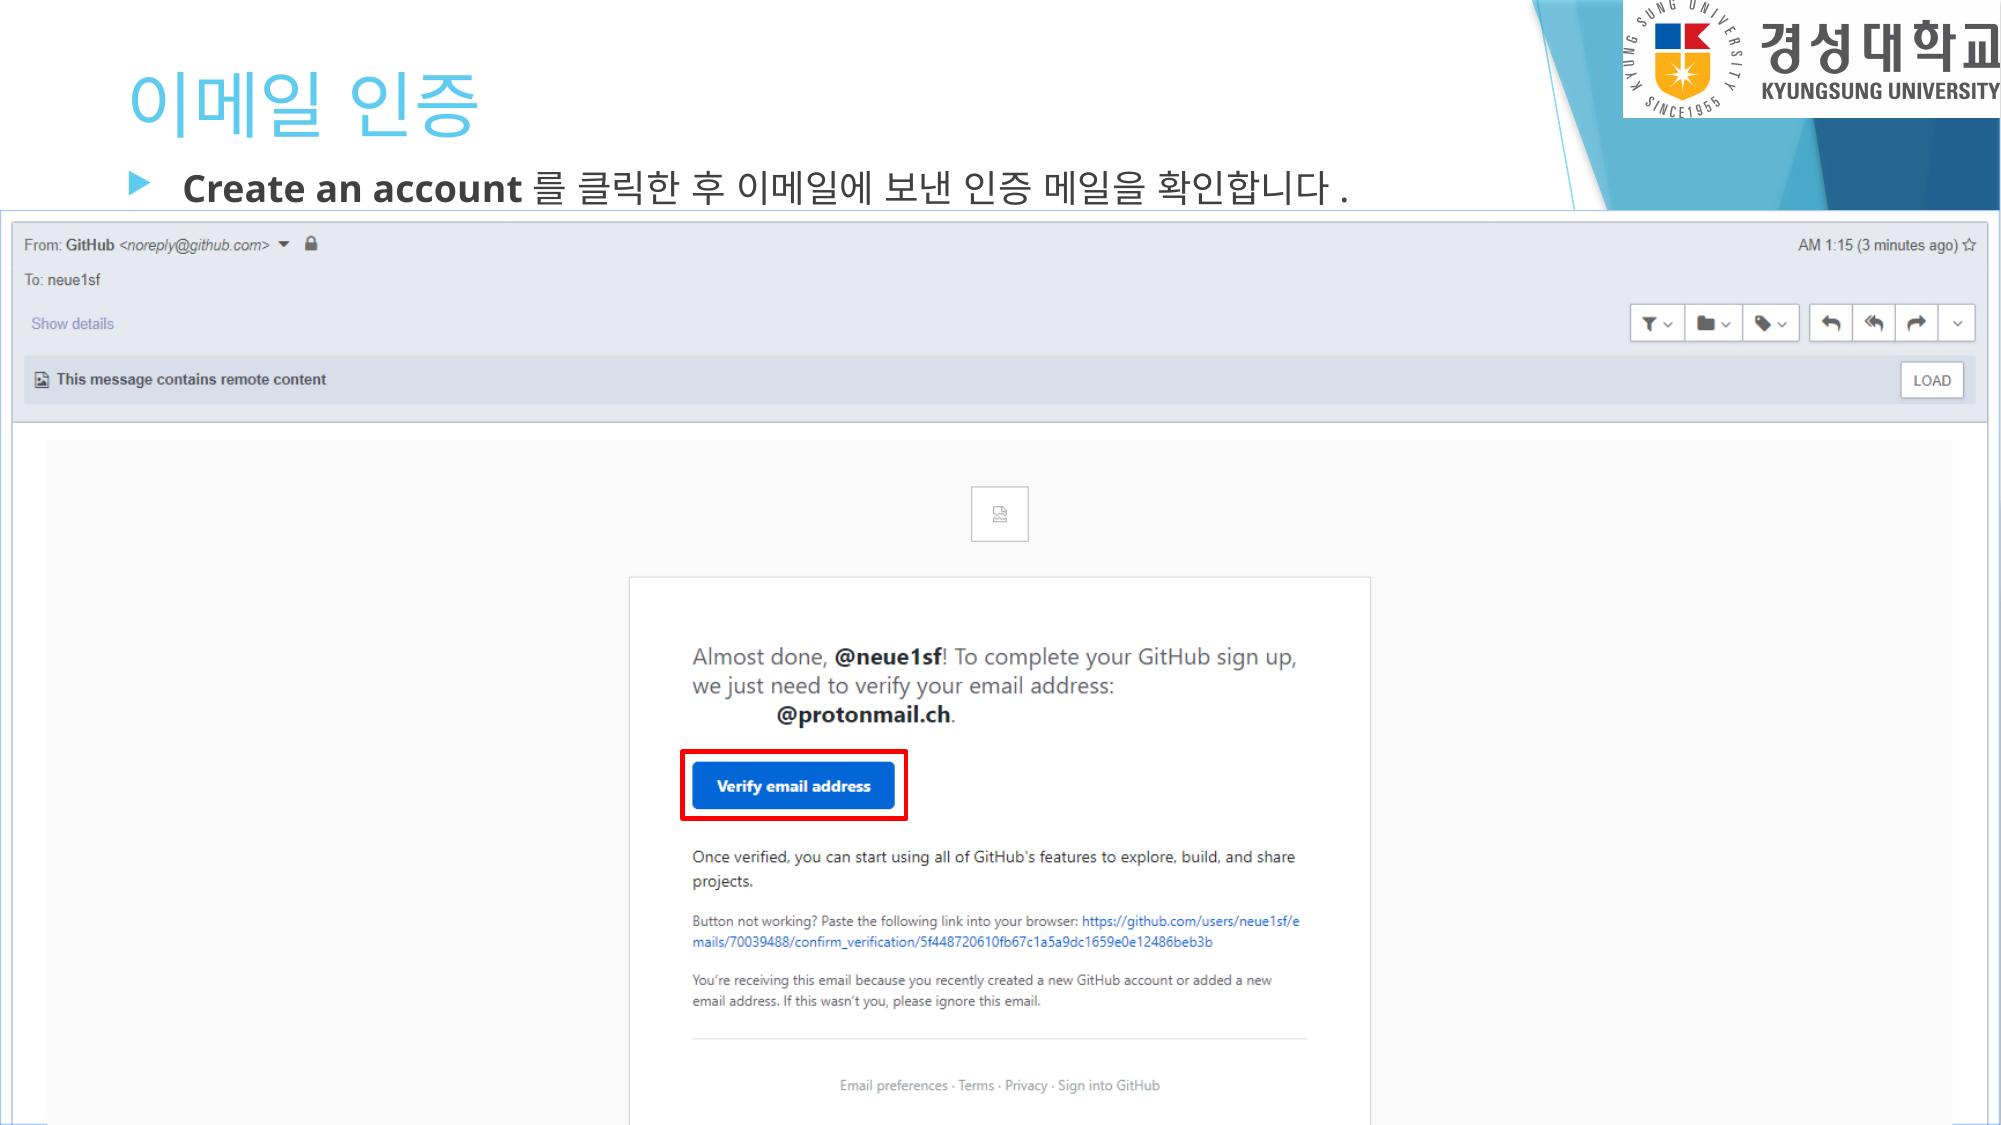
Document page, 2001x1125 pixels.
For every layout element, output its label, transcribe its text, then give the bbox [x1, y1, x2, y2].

list Create an account를 클릭한 후 이메일에 보낸 인증 메일을 확인합니다. [111, 157, 1522, 208]
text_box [0, 209, 2000, 1125]
picture [1623, 0, 2000, 118]
title 이메일 인증 [111, 51, 1522, 155]
